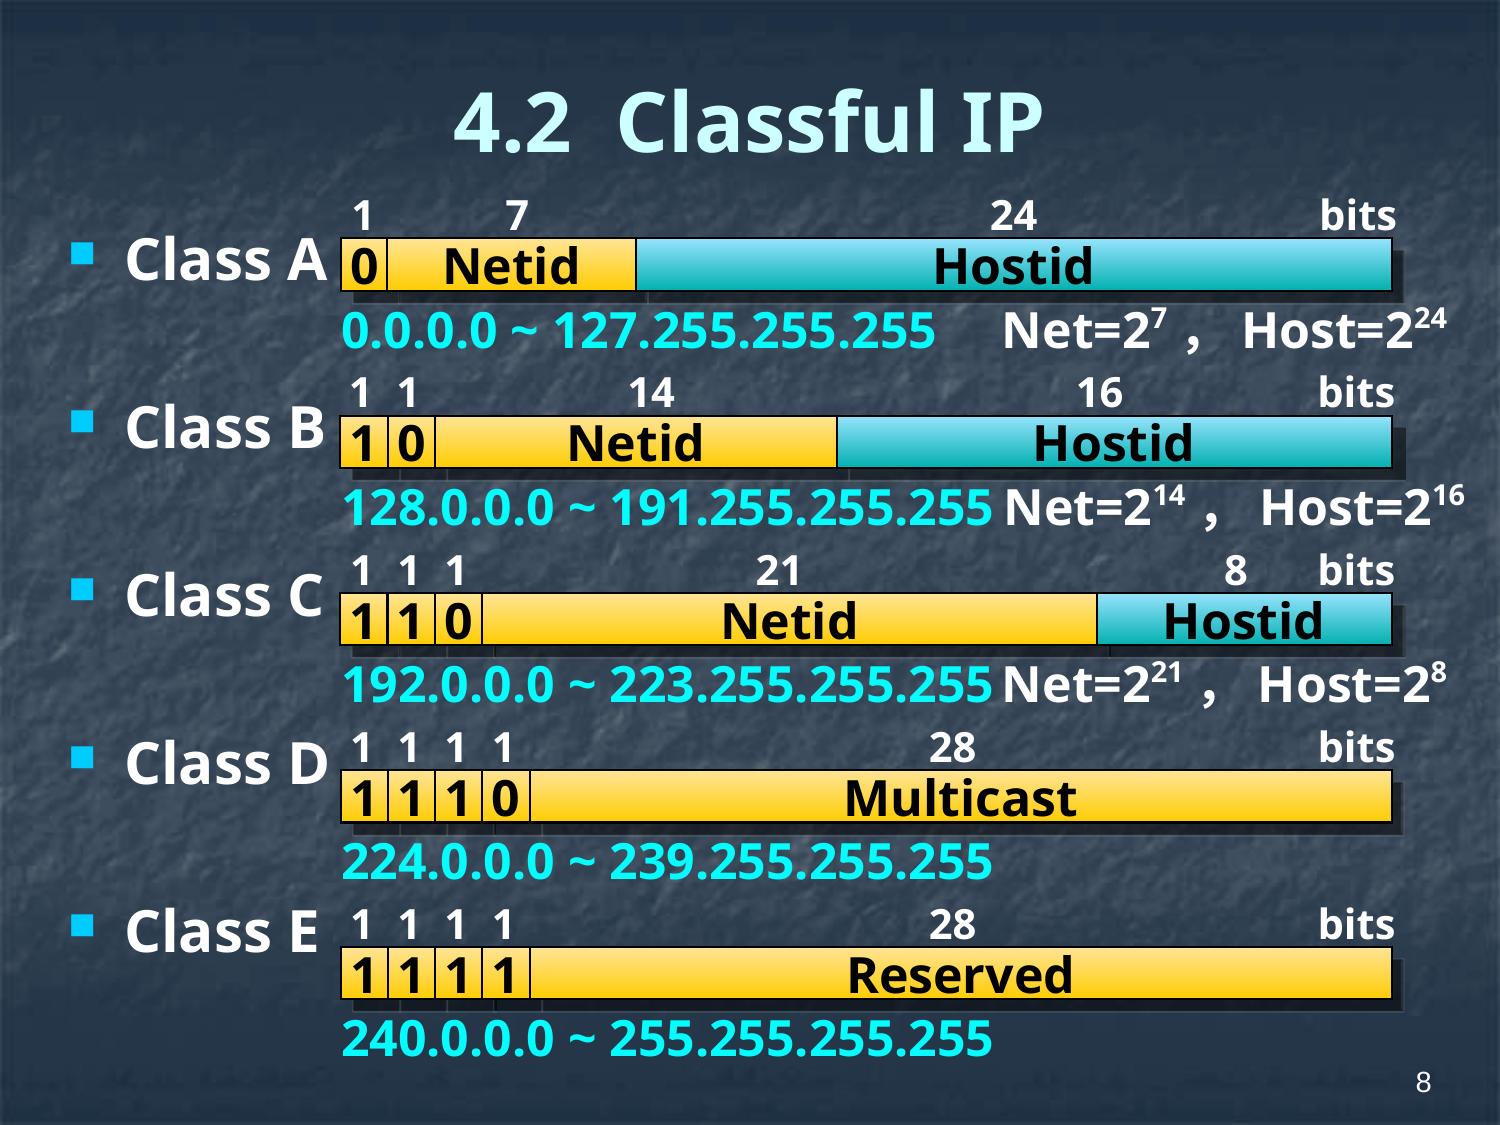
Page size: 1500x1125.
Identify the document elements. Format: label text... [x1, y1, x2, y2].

text_box Net=214，Host=216 [988, 467, 1480, 543]
text_box 192.0.0.0 ~ 223.255.255.255 [326, 646, 987, 720]
title 4.2 Classful IP [53, 19, 1447, 220]
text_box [328, 367, 1427, 468]
text_box Net=221，Host=28 [987, 645, 1462, 720]
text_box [324, 899, 1428, 1000]
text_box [324, 722, 1428, 823]
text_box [324, 545, 1427, 646]
slide_number 8 [1096, 1035, 1447, 1106]
text_box 0.0.0.0 ~ 127.255.255.255 [326, 290, 952, 366]
text_box 224.0.0.0 ~ 239.255.255.255 [326, 823, 1010, 898]
list Class A Class B Class C Class D Class E [53, 220, 1447, 1035]
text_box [340, 190, 1418, 291]
text_box 240.0.0.0 ~ 255.255.255.255 [326, 1000, 1010, 1075]
text_box 128.0.0.0 ~ 191.255.255.255 [326, 467, 988, 543]
text_box Net=27，Host=224 [987, 290, 1462, 366]
